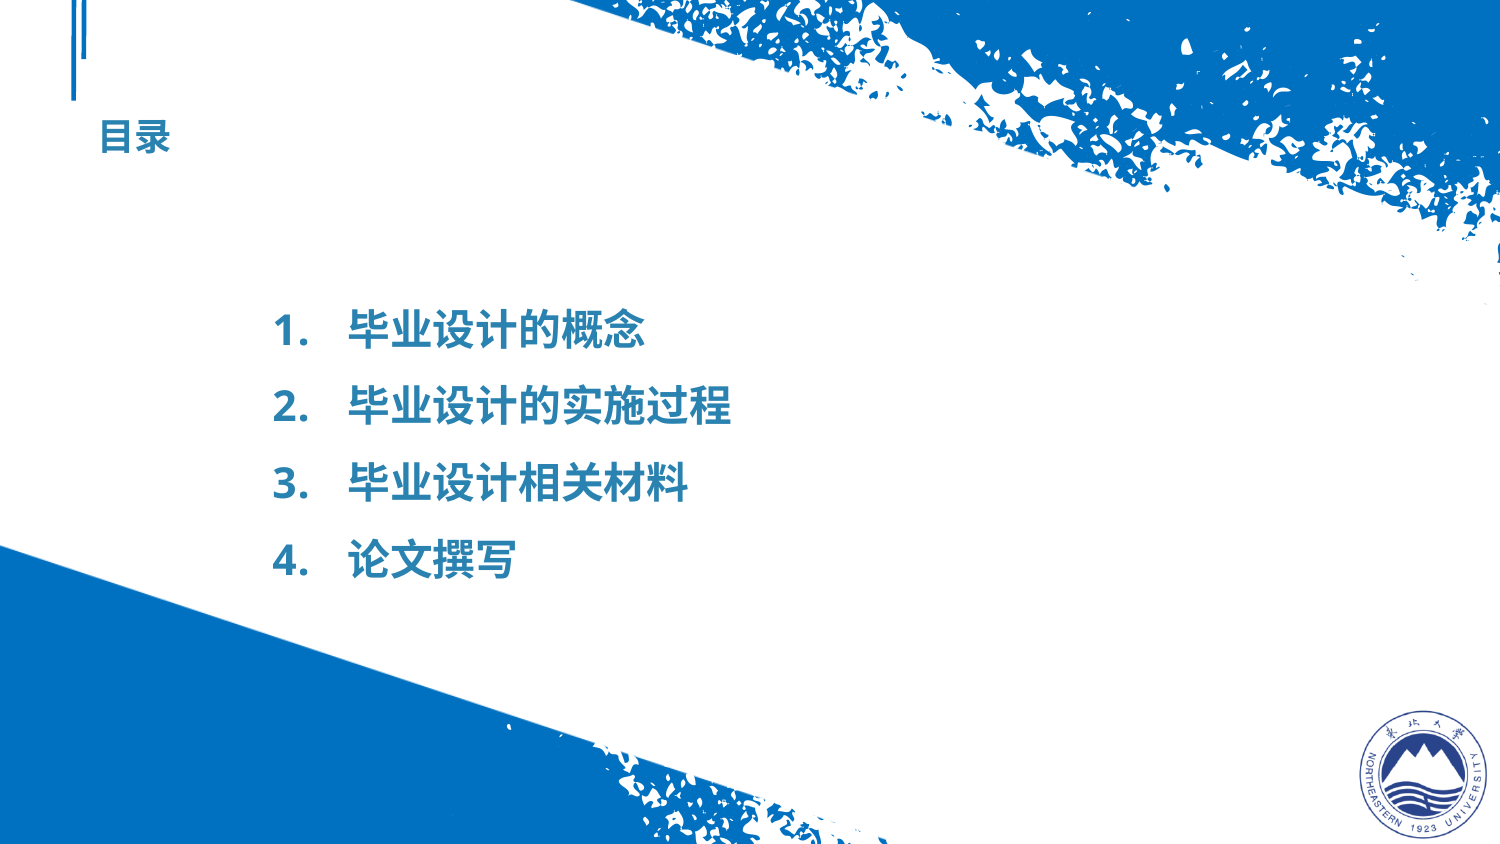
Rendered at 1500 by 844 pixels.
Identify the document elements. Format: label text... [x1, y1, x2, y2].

text_box 毕业设计的概念 毕业设计的实施过程 毕业设计相关材料 论文撰写 [257, 269, 750, 592]
picture [1347, 702, 1500, 844]
picture [375, 0, 1500, 329]
picture [351, 609, 1125, 844]
title 目录 [82, 105, 1432, 166]
